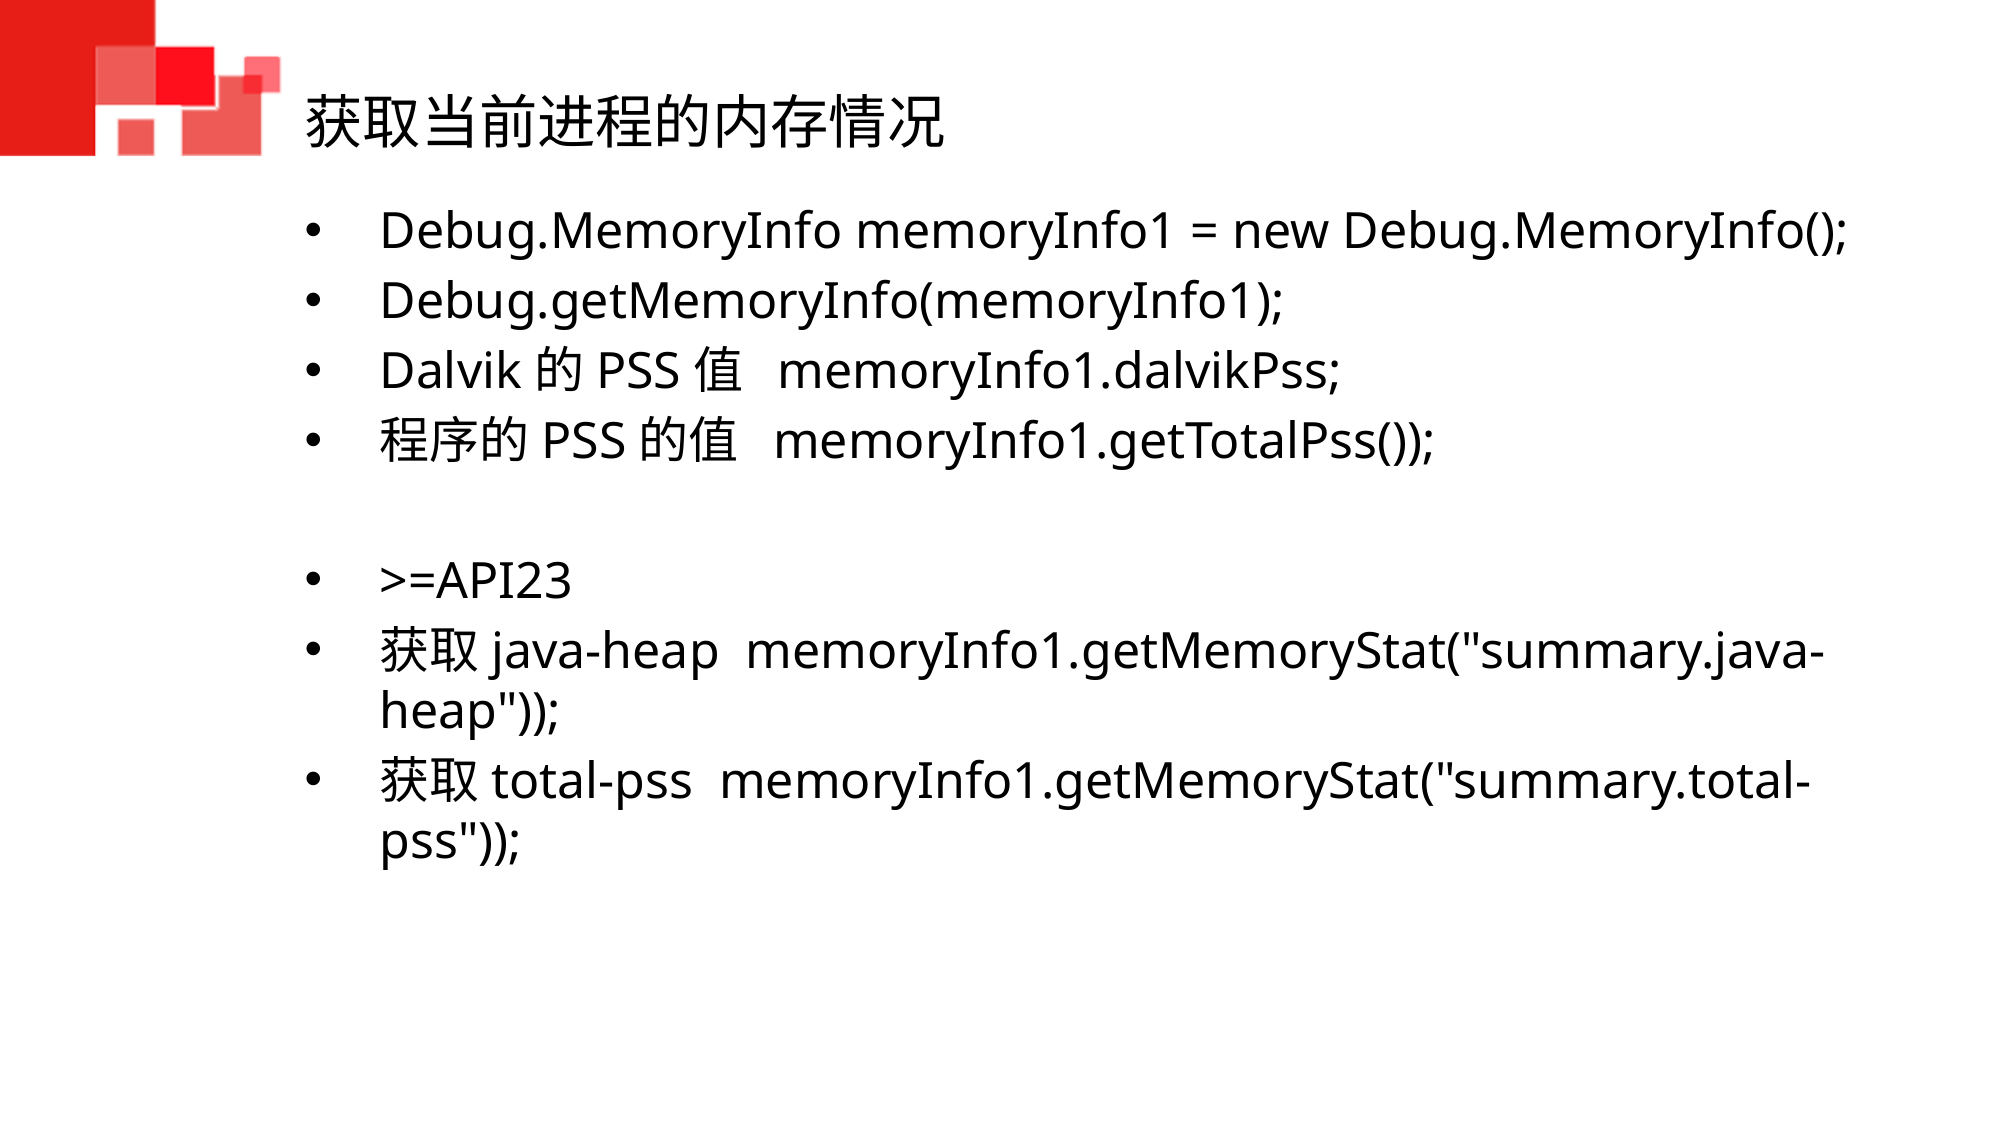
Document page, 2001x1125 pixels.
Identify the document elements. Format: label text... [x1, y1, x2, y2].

title 获取当前进程的内存情况 [289, 33, 1901, 163]
list Debug.MemoryInfo memoryInfo1 = new Debug.MemoryInfo(); Debug.getMemoryInfo(memoryInfo1); Dalvik的PSS值 memoryInfo1.dalvikPss; 程序的PSS的值 memoryInfo1.getTotalPss()); >=API23 获取java-heap memoryInfo1.getMemoryStat("summary.java-heap")); 获取total-pss memoryInfo1.getMemoryStat("summary.total-pss")); [289, 191, 1901, 934]
picture [0, 0, 290, 290]
